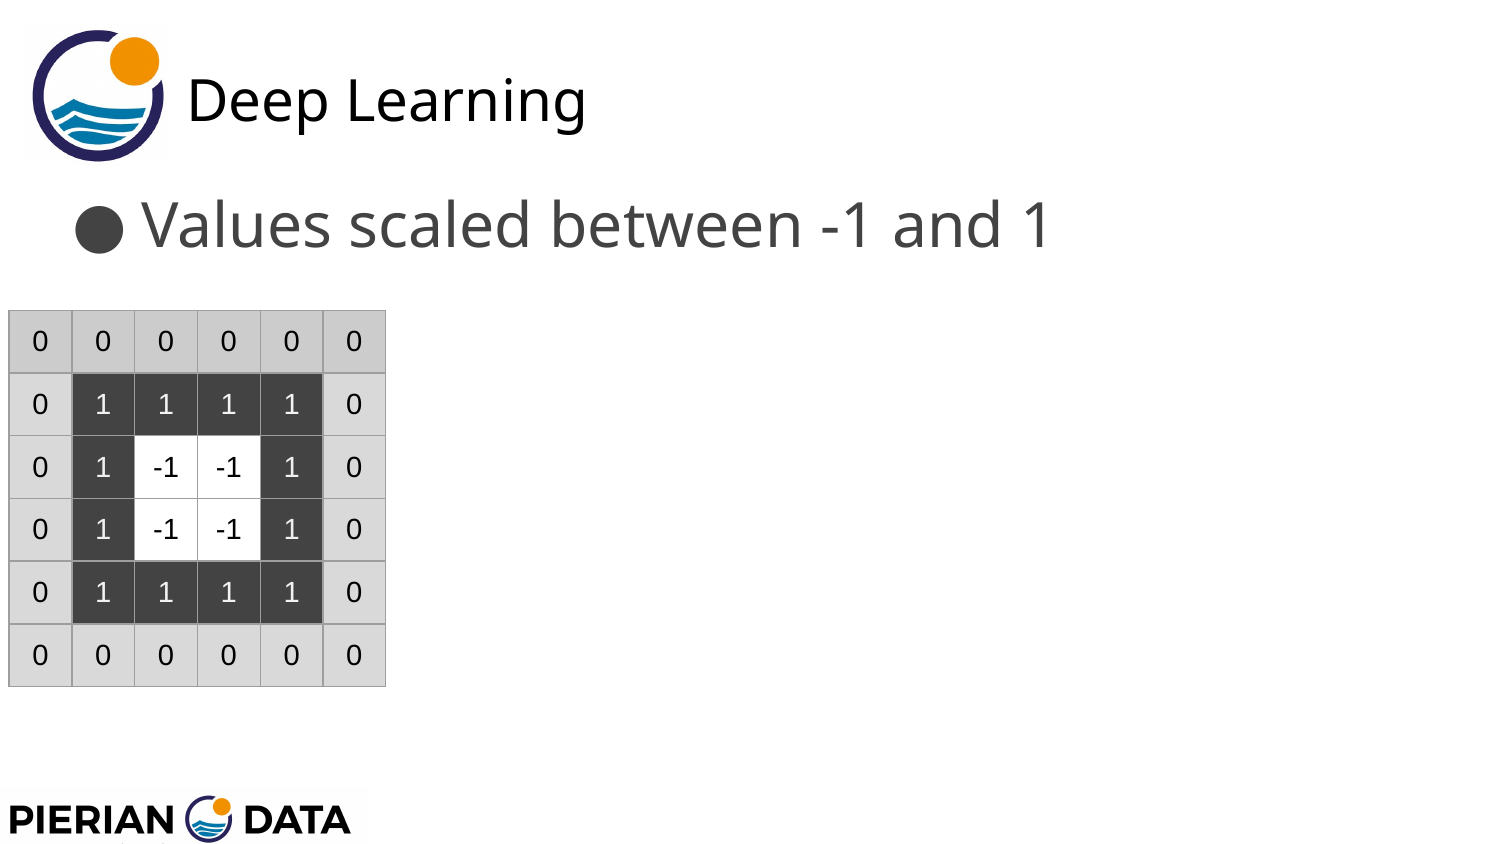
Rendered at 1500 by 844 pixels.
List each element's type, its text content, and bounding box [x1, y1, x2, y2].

list Values scaled between -1 and 1 [51, 158, 1449, 261]
table_cell 1 [261, 374, 322, 435]
table_header 0 [261, 311, 322, 372]
table_cell 1 [261, 436, 322, 498]
table_cell 0 [324, 562, 385, 623]
table_cell 1 [135, 562, 197, 623]
table_cell 0 [135, 625, 197, 686]
table_header 0 [73, 311, 134, 372]
table_cell 1 [261, 562, 322, 623]
table_cell 0 [198, 625, 260, 686]
table_header 0 [198, 311, 260, 372]
title Deep Learning [176, 48, 1449, 143]
table_header 0 [135, 311, 197, 372]
table_cell 1 [73, 436, 134, 498]
table_cell 0 [10, 374, 71, 435]
table_cell 1 [73, 374, 134, 435]
picture [0, 787, 368, 844]
table_cell -1 [198, 436, 260, 498]
table_header 0 [10, 311, 71, 372]
table_cell 0 [324, 436, 385, 498]
table_cell 0 [324, 499, 385, 560]
table_cell 0 [10, 436, 71, 498]
table_cell 0 [10, 499, 71, 560]
table_cell 1 [73, 499, 134, 560]
table_cell 0 [73, 625, 134, 686]
table_cell 1 [261, 499, 322, 560]
table_cell 1 [198, 562, 260, 623]
table_cell 1 [198, 374, 260, 435]
table_cell -1 [135, 436, 197, 498]
table_cell 0 [261, 625, 322, 686]
table_cell 1 [135, 374, 197, 435]
table_cell 1 [73, 562, 134, 623]
table_header 0 [324, 311, 385, 372]
table_cell -1 [198, 499, 260, 560]
table_cell 0 [10, 625, 71, 686]
table_cell -1 [135, 499, 197, 560]
table_cell 0 [324, 374, 385, 435]
table_cell 0 [10, 562, 71, 623]
table_cell 0 [324, 625, 385, 686]
picture [24, 24, 172, 167]
